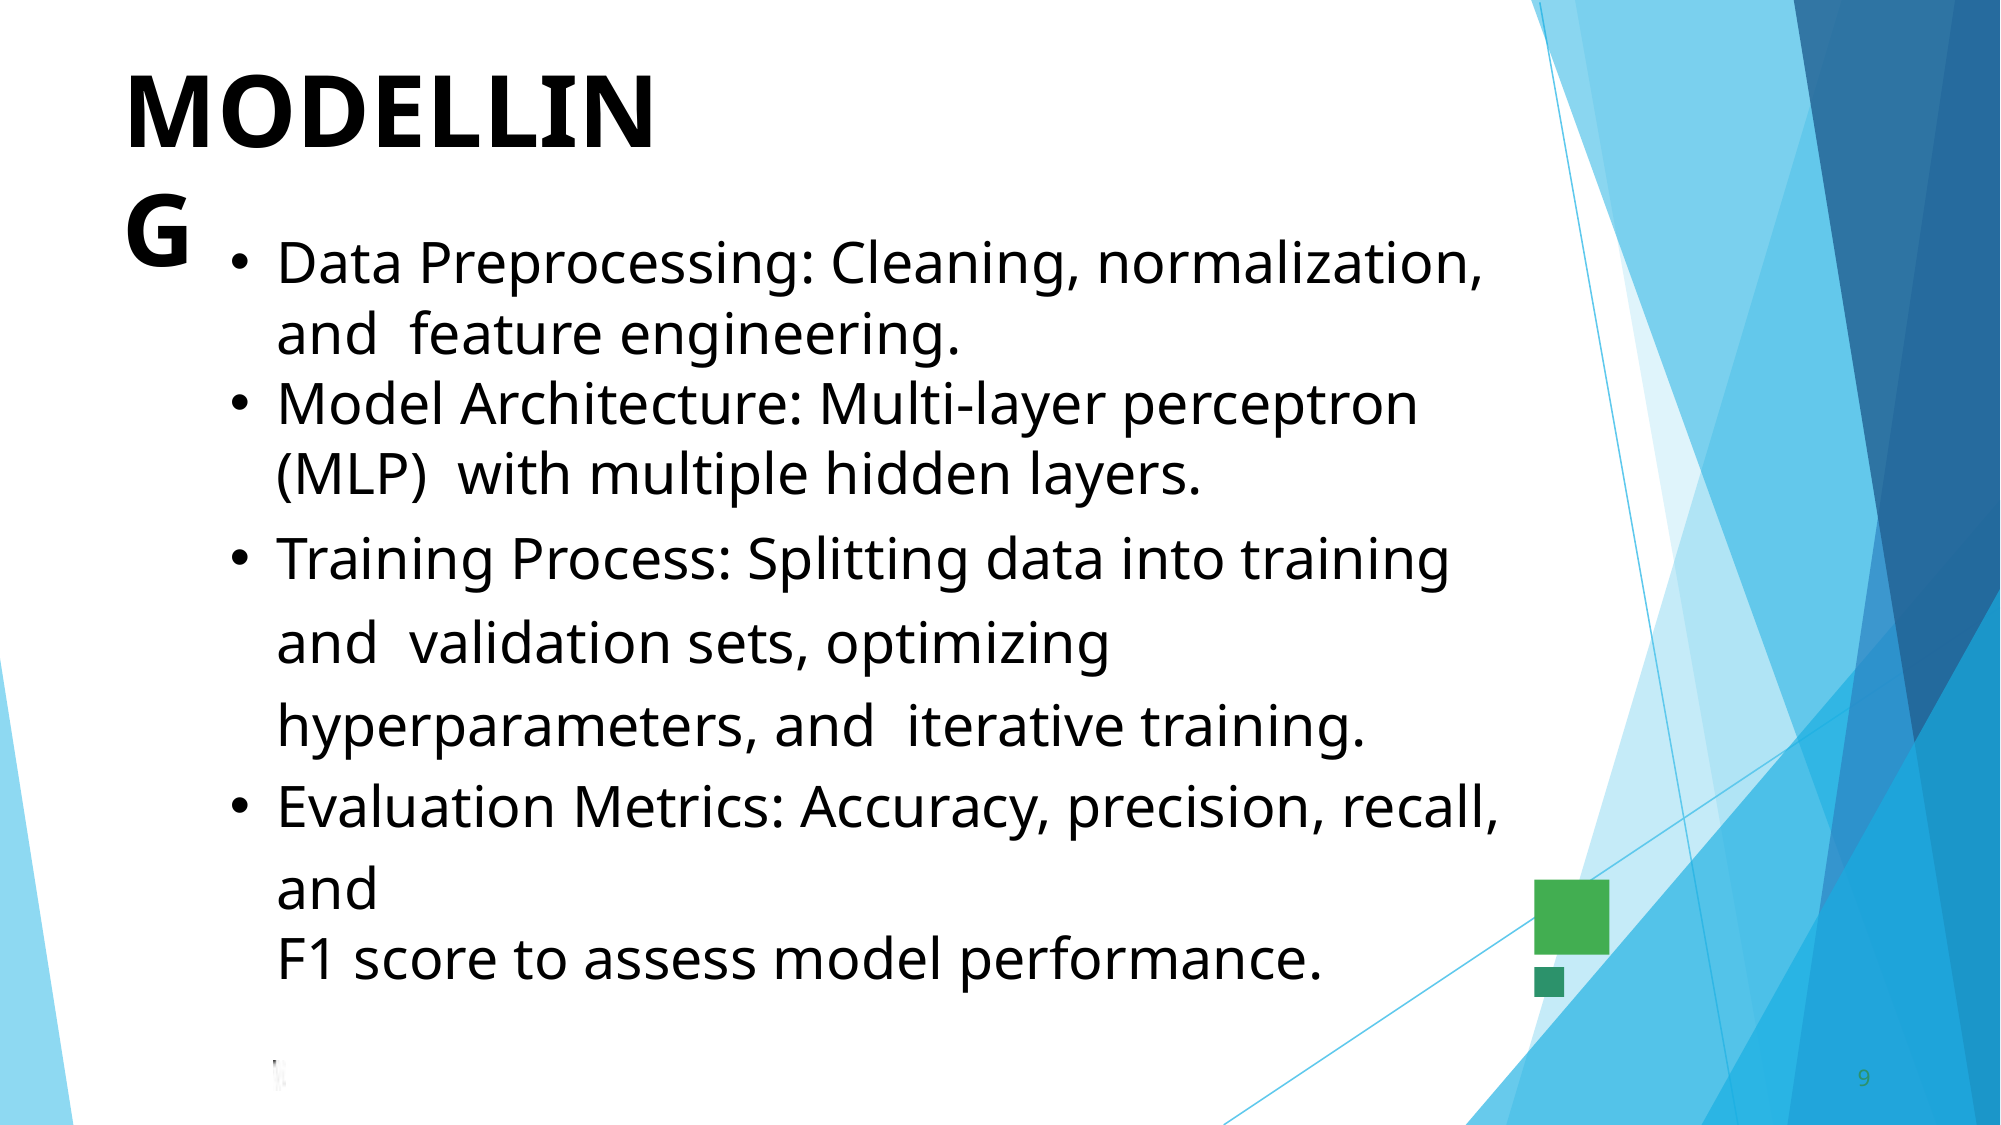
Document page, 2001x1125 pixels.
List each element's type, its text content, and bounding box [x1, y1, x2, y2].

text_box [1534, 991, 1565, 997]
text_box ‹#› [1851, 1062, 1889, 1095]
text_box Data Preprocessing: Cleaning, normalization, and feature engineering. Model Architecture: Multi-layer perceptron (MLP) with multiple hidden layers. Training Process: Splitting data into training and validation sets, optimizing hyperparameters, and iterative training. Evaluation Metrics: Accuracy, precision, recall, and F1 score to assess model performance. [227, 224, 1616, 991]
title MODELLING [120, 44, 664, 287]
picture [273, 1060, 287, 1091]
